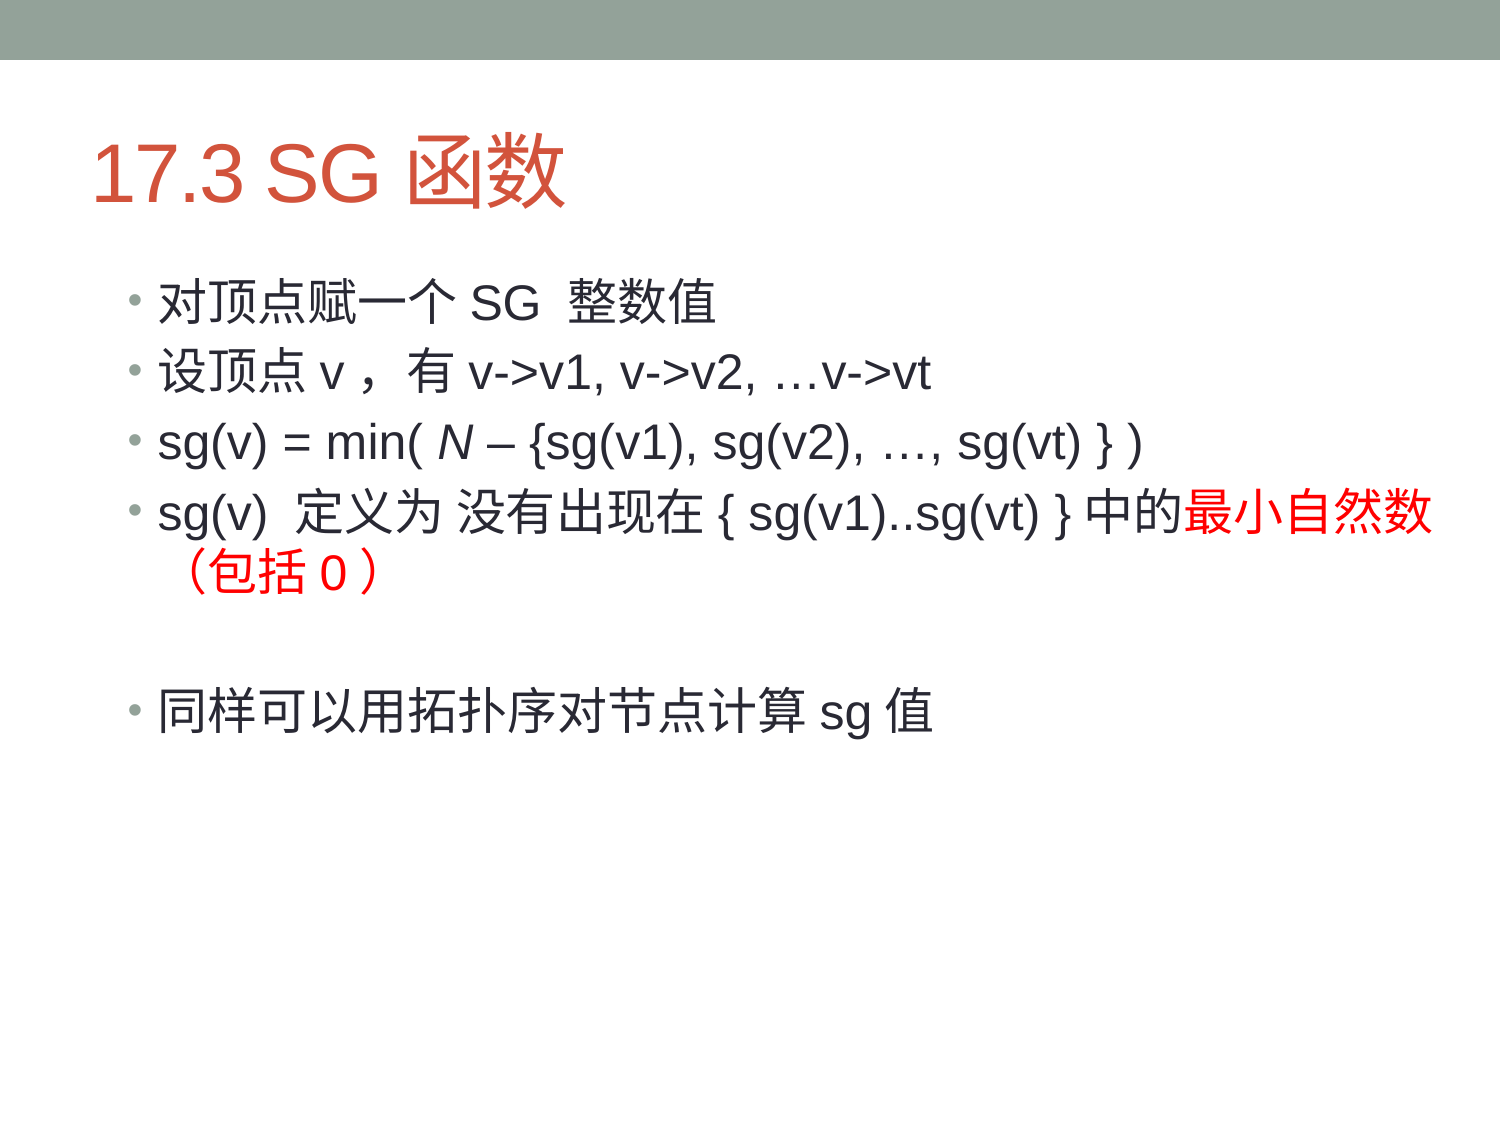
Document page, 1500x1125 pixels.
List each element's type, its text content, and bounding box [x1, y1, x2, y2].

list 对顶点赋一个SG 整数值 设顶点v，有v->v1, v->v2, …v->vt sg(v) = min( N – {sg(v1), sg(v2), …, sg(vt) } ) sg(v) 定义为 没有出现在{ sg(v1)..sg(vt) }中的最小自然数（包括0） 同样可以用拓扑序对节点计算sg值 [112, 262, 1454, 1000]
title 17.3 SG函数 [75, 87, 1425, 250]
